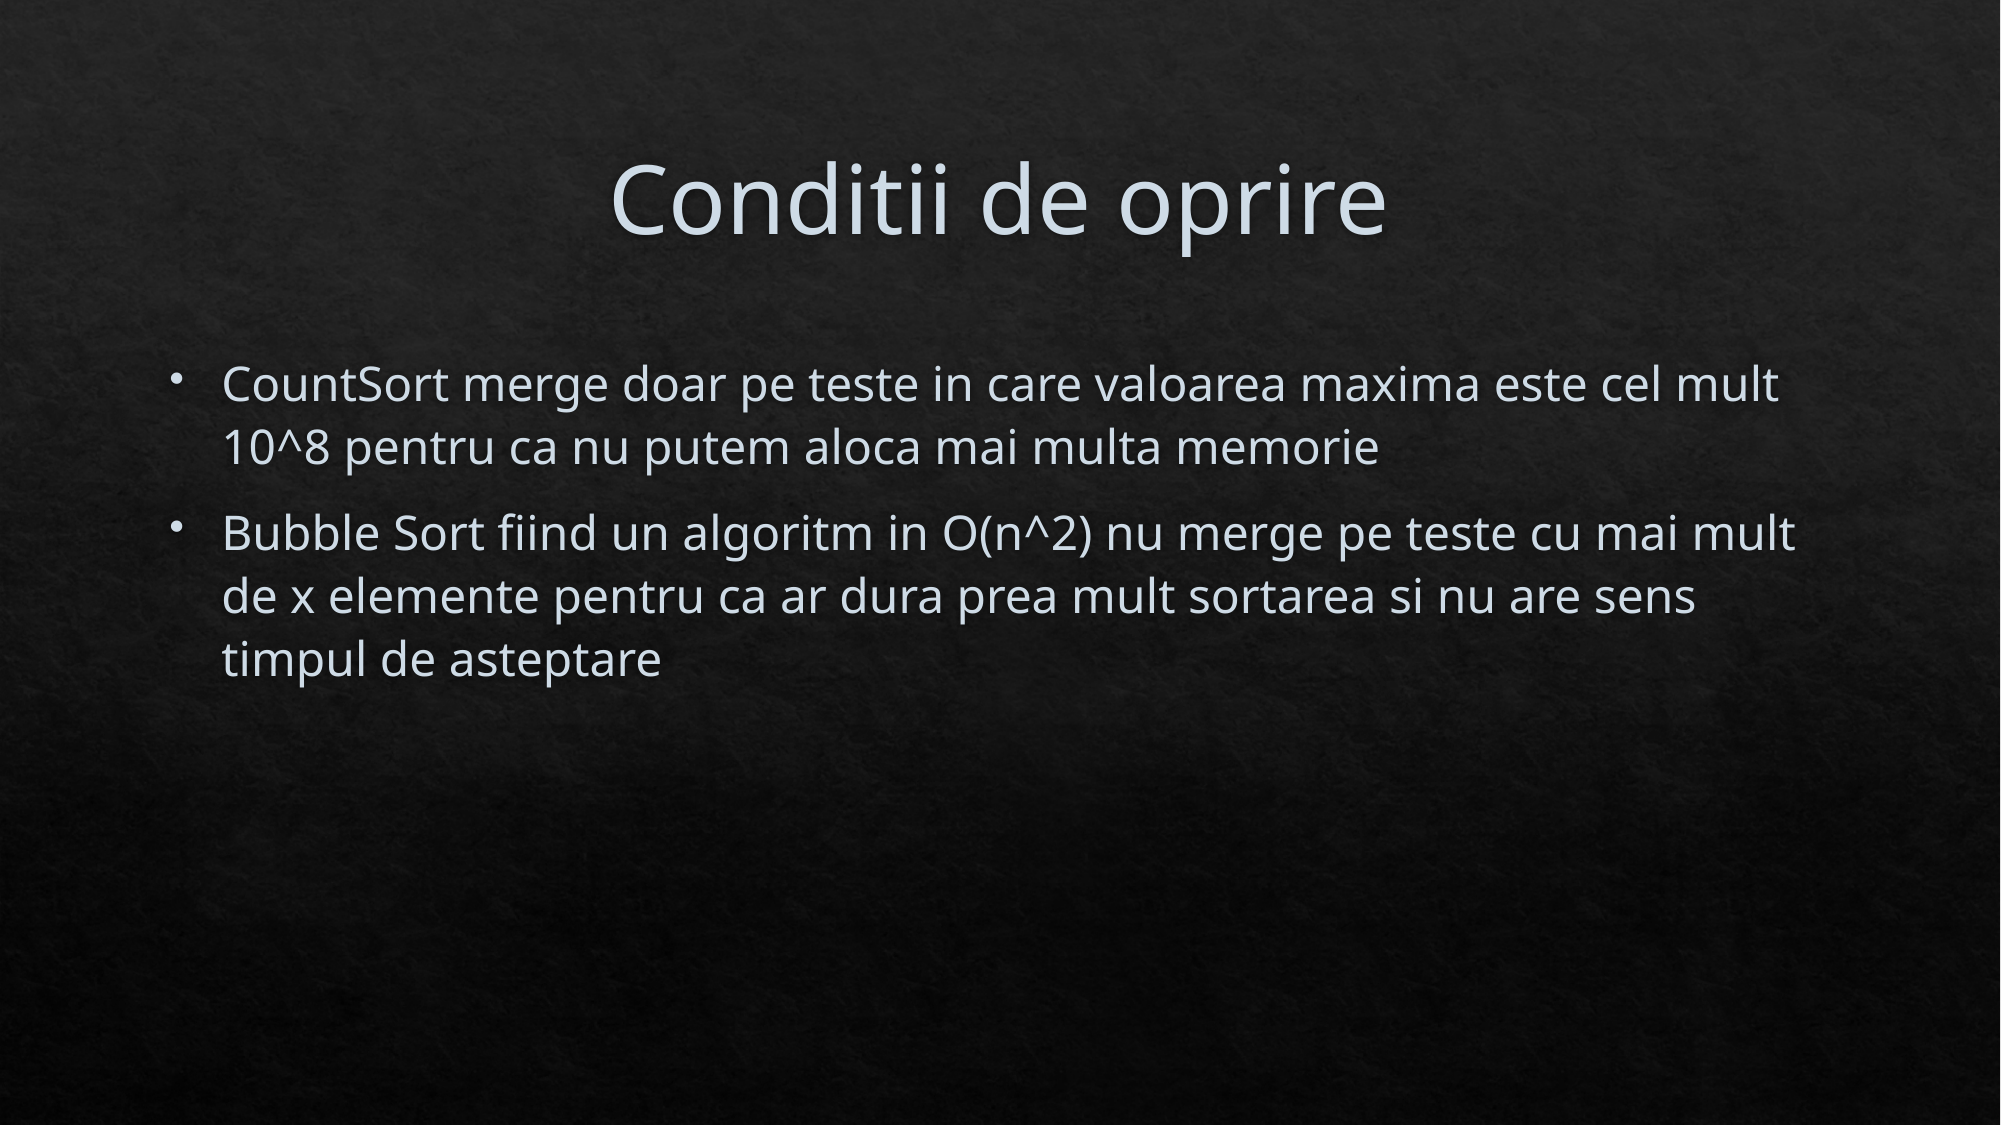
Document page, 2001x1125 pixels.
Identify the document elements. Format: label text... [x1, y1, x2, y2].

title Conditii de oprire [149, 99, 1849, 307]
list CountSort merge doar pe teste in care valoarea maxima este cel mult 10^8 pentru ca nu putem aloca mai multa memorie Bubble Sort fiind un algoritm in O(n^2) nu merge pe teste cu mai mult de x elemente pentru ca ar dura prea mult sortarea si nu are sens timpul de asteptare [149, 340, 1849, 950]
